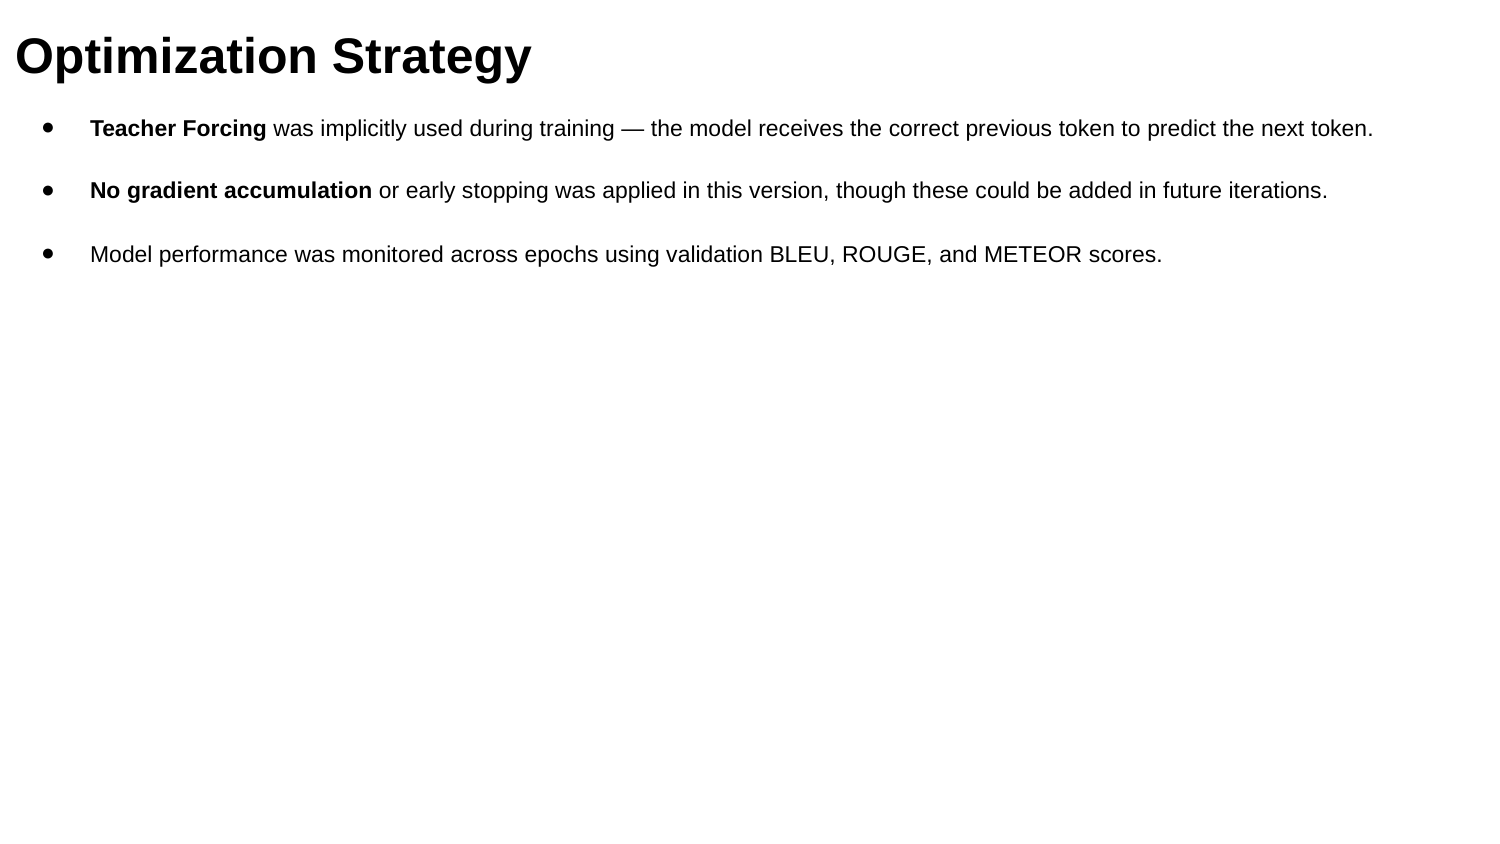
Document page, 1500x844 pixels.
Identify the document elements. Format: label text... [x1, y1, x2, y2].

text_box Optimization Strategy Teacher Forcing was implicitly used during training — the model receives the correct previous token to predict the next token. No gradient accumulation or early stopping was applied in this version, though these could be added in future iterations. Model performance was monitored across epochs using validation BLEU, ROUGE, and METEOR scores. [0, 0, 1500, 282]
